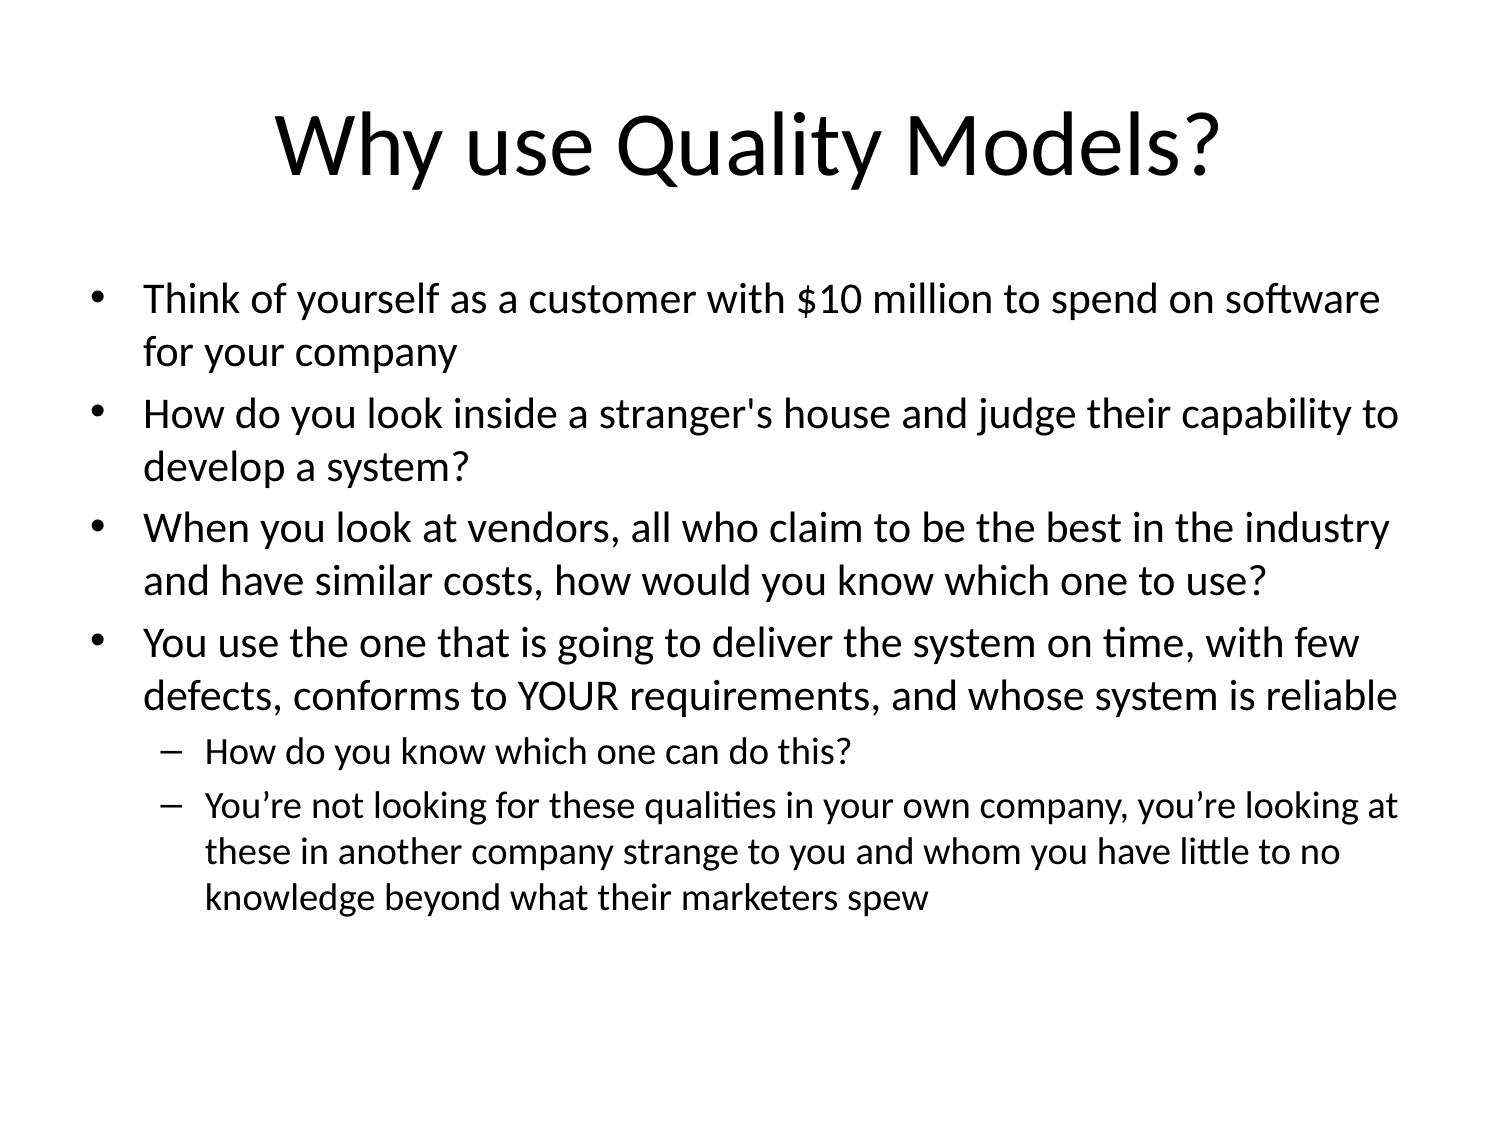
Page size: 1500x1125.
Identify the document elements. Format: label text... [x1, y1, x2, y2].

list Think of yourself as a customer with $10 million to spend on software for your company How do you look inside a stranger's house and judge their capability to develop a system? When you look at vendors, all who claim to be the best in the industry and have similar costs, how would you know which one to use? You use the one that is going to deliver the system on time, with few defects, conforms to YOUR requirements, and whose system is reliable How do you know which one can do this? You’re not looking for these qualities in your own company, you’re looking at these in another company strange to you and whom you have little to no knowledge beyond what their marketers spew [75, 262, 1425, 1005]
title Why use Quality Models? [75, 45, 1425, 233]
